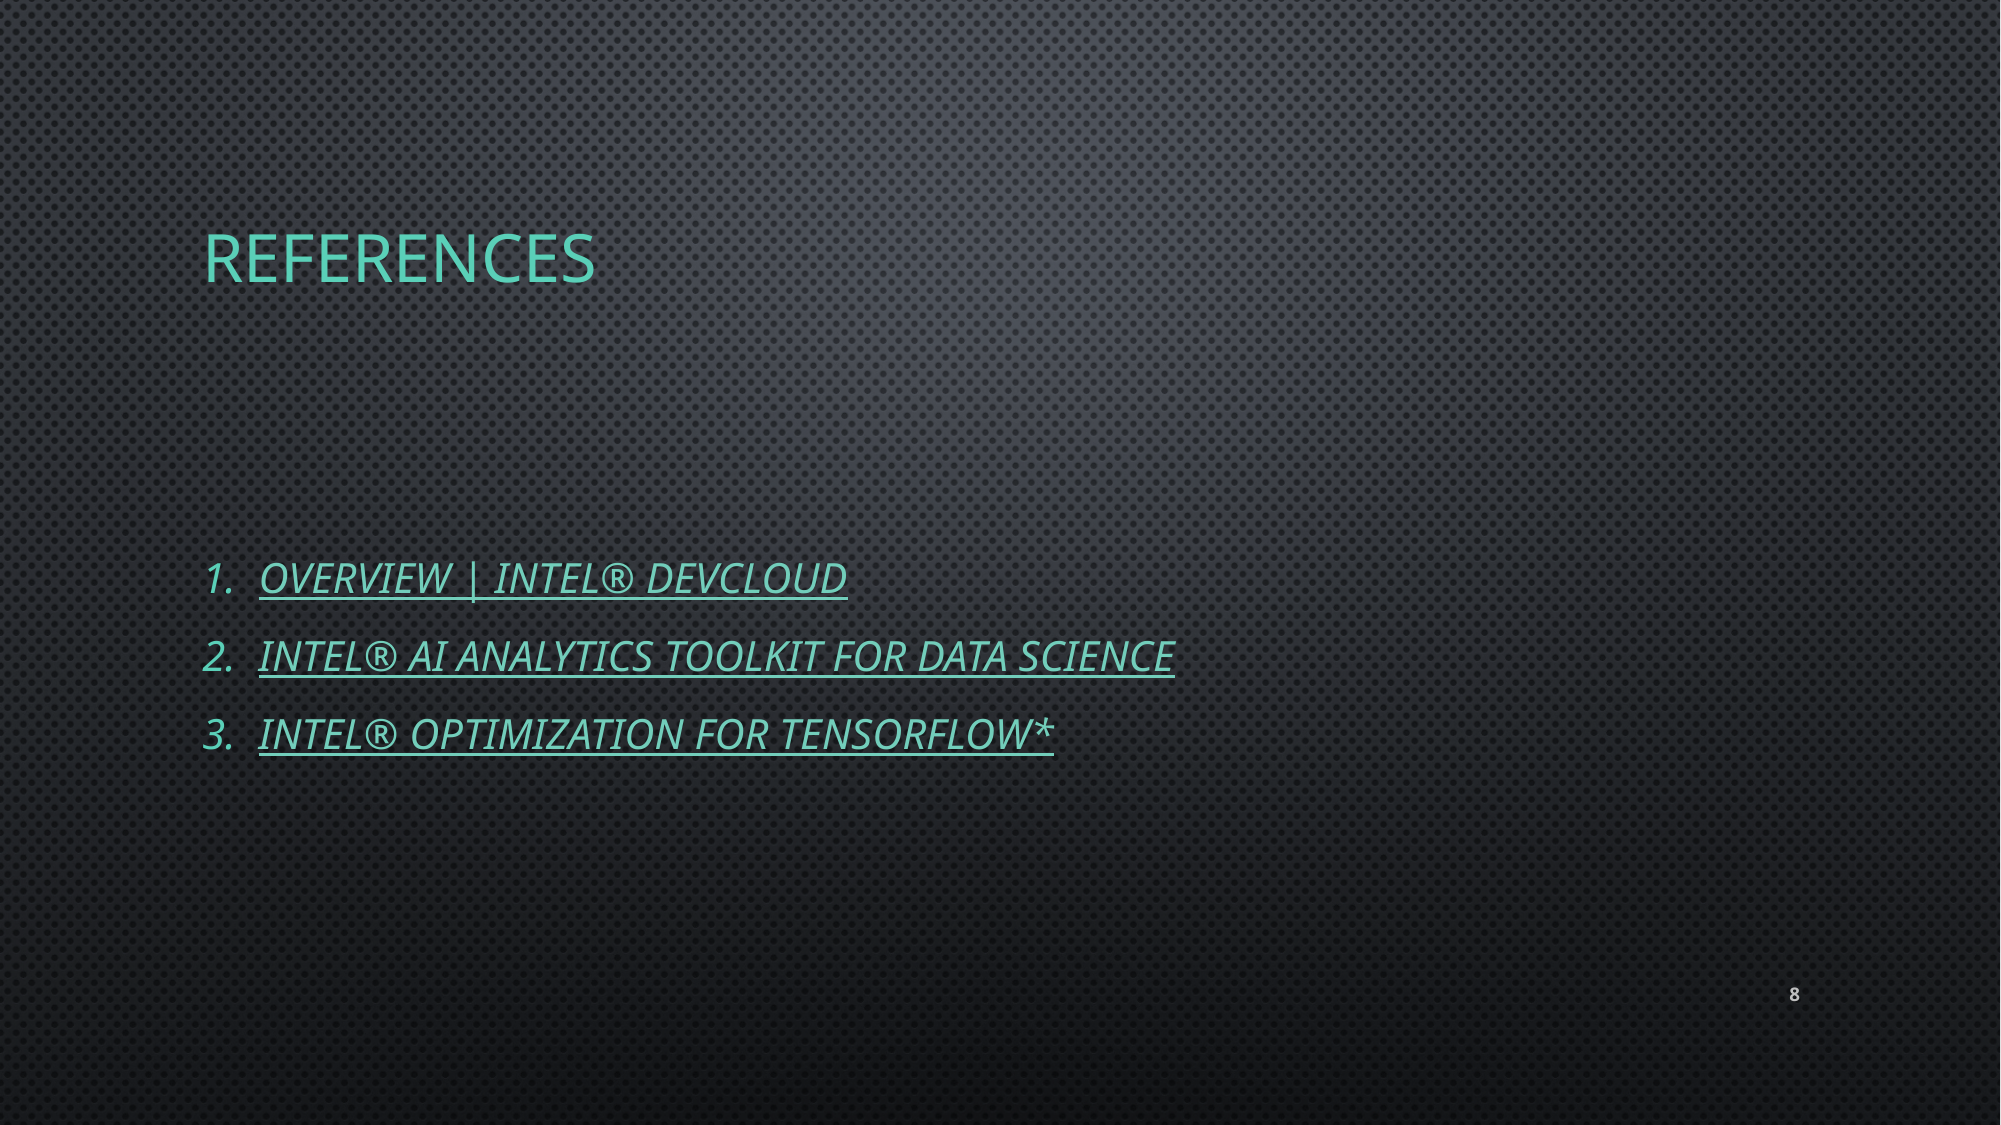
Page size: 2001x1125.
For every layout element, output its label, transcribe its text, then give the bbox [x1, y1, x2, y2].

slide_number 8 [1724, 965, 1816, 1025]
list Overview | Intel® DevCloud Intel® AI Analytics Toolkit for Data Science Intel® Optimization for TensorFlow* [187, 437, 1813, 950]
title References [187, 99, 1813, 413]
